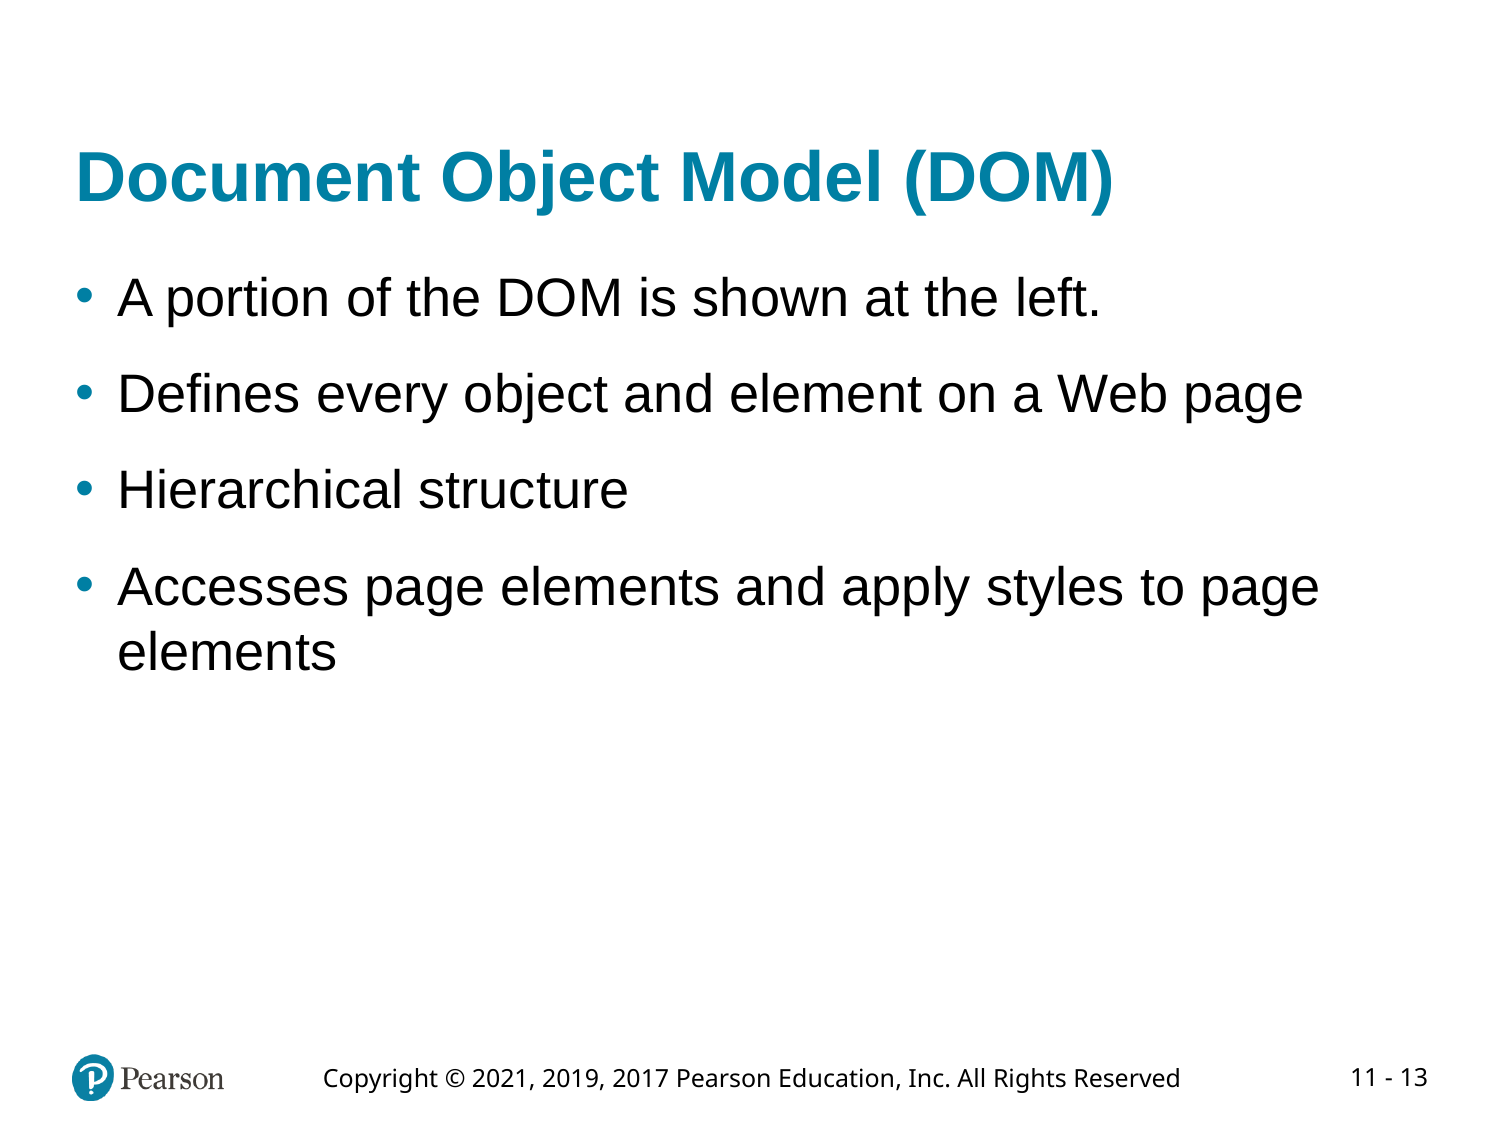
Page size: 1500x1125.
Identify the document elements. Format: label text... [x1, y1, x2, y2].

picture [99, 1054, 224, 1101]
picture [72, 1054, 89, 1072]
picture [72, 1087, 83, 1101]
picture [81, 1064, 107, 1089]
title Document Object Model (DOM) [75, 35, 1425, 216]
list A portion of the DOM is shown at the left. Defines every object and element on a Web page Hierarchical structure Accesses page elements and apply styles to page elements [75, 262, 1413, 1005]
